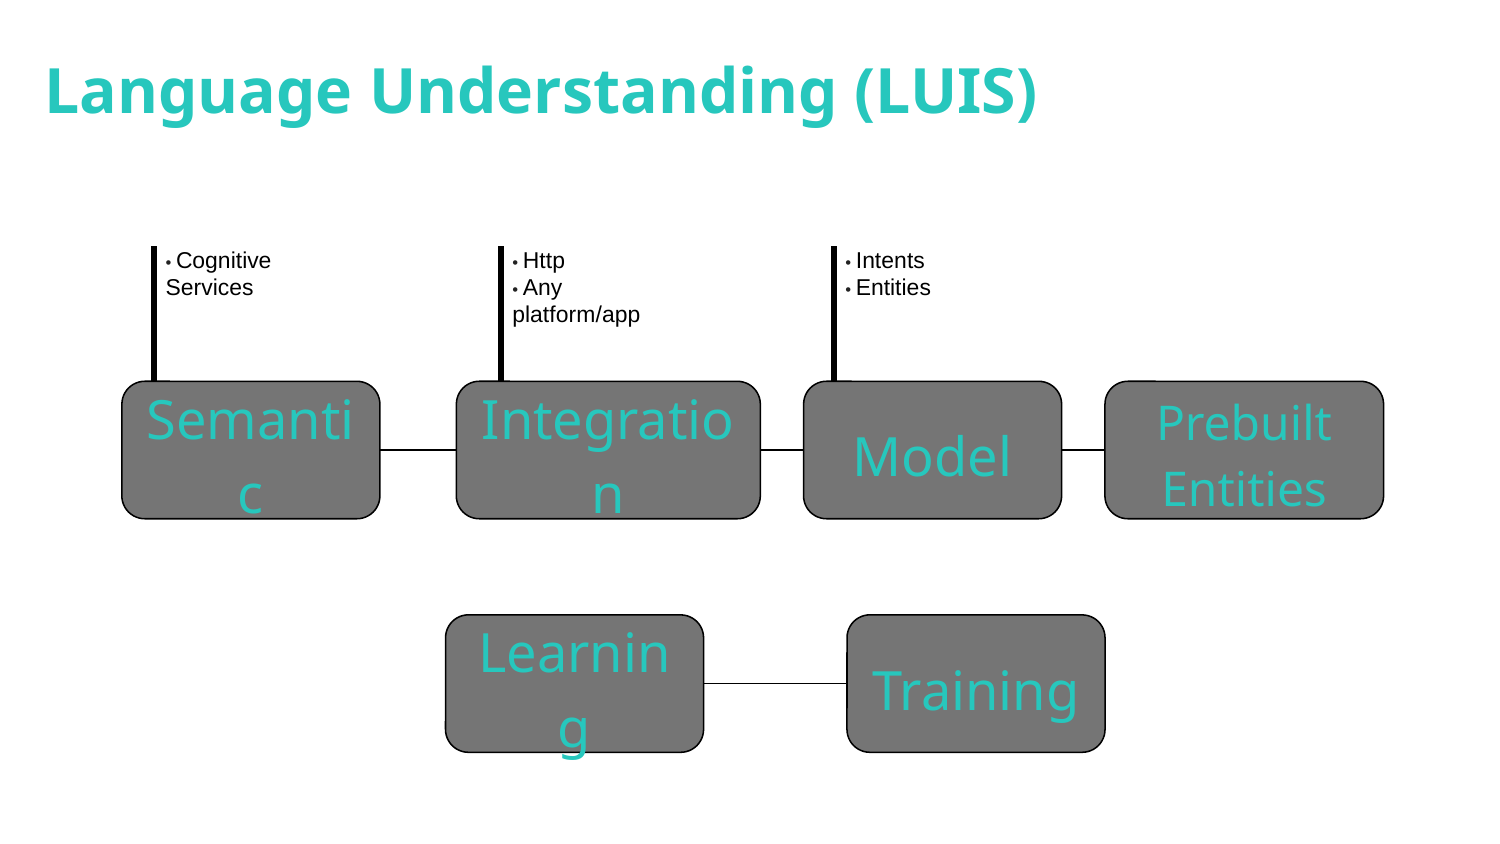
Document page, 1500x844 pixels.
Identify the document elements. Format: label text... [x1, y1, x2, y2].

text_box • Http • Any platform/app [501, 233, 667, 349]
text_box Learning [445, 614, 704, 753]
text_box Training [846, 614, 1106, 753]
text_box Prebuilt Entities [1104, 381, 1384, 519]
text_box Semantic [121, 381, 380, 519]
text_box • Cognitive Services [154, 233, 320, 349]
text_box Integration [456, 381, 761, 519]
text_box Model [803, 381, 1062, 519]
title Language Understanding (LUIS) [33, 46, 1467, 132]
text_box • Intents • Entities [834, 233, 999, 349]
